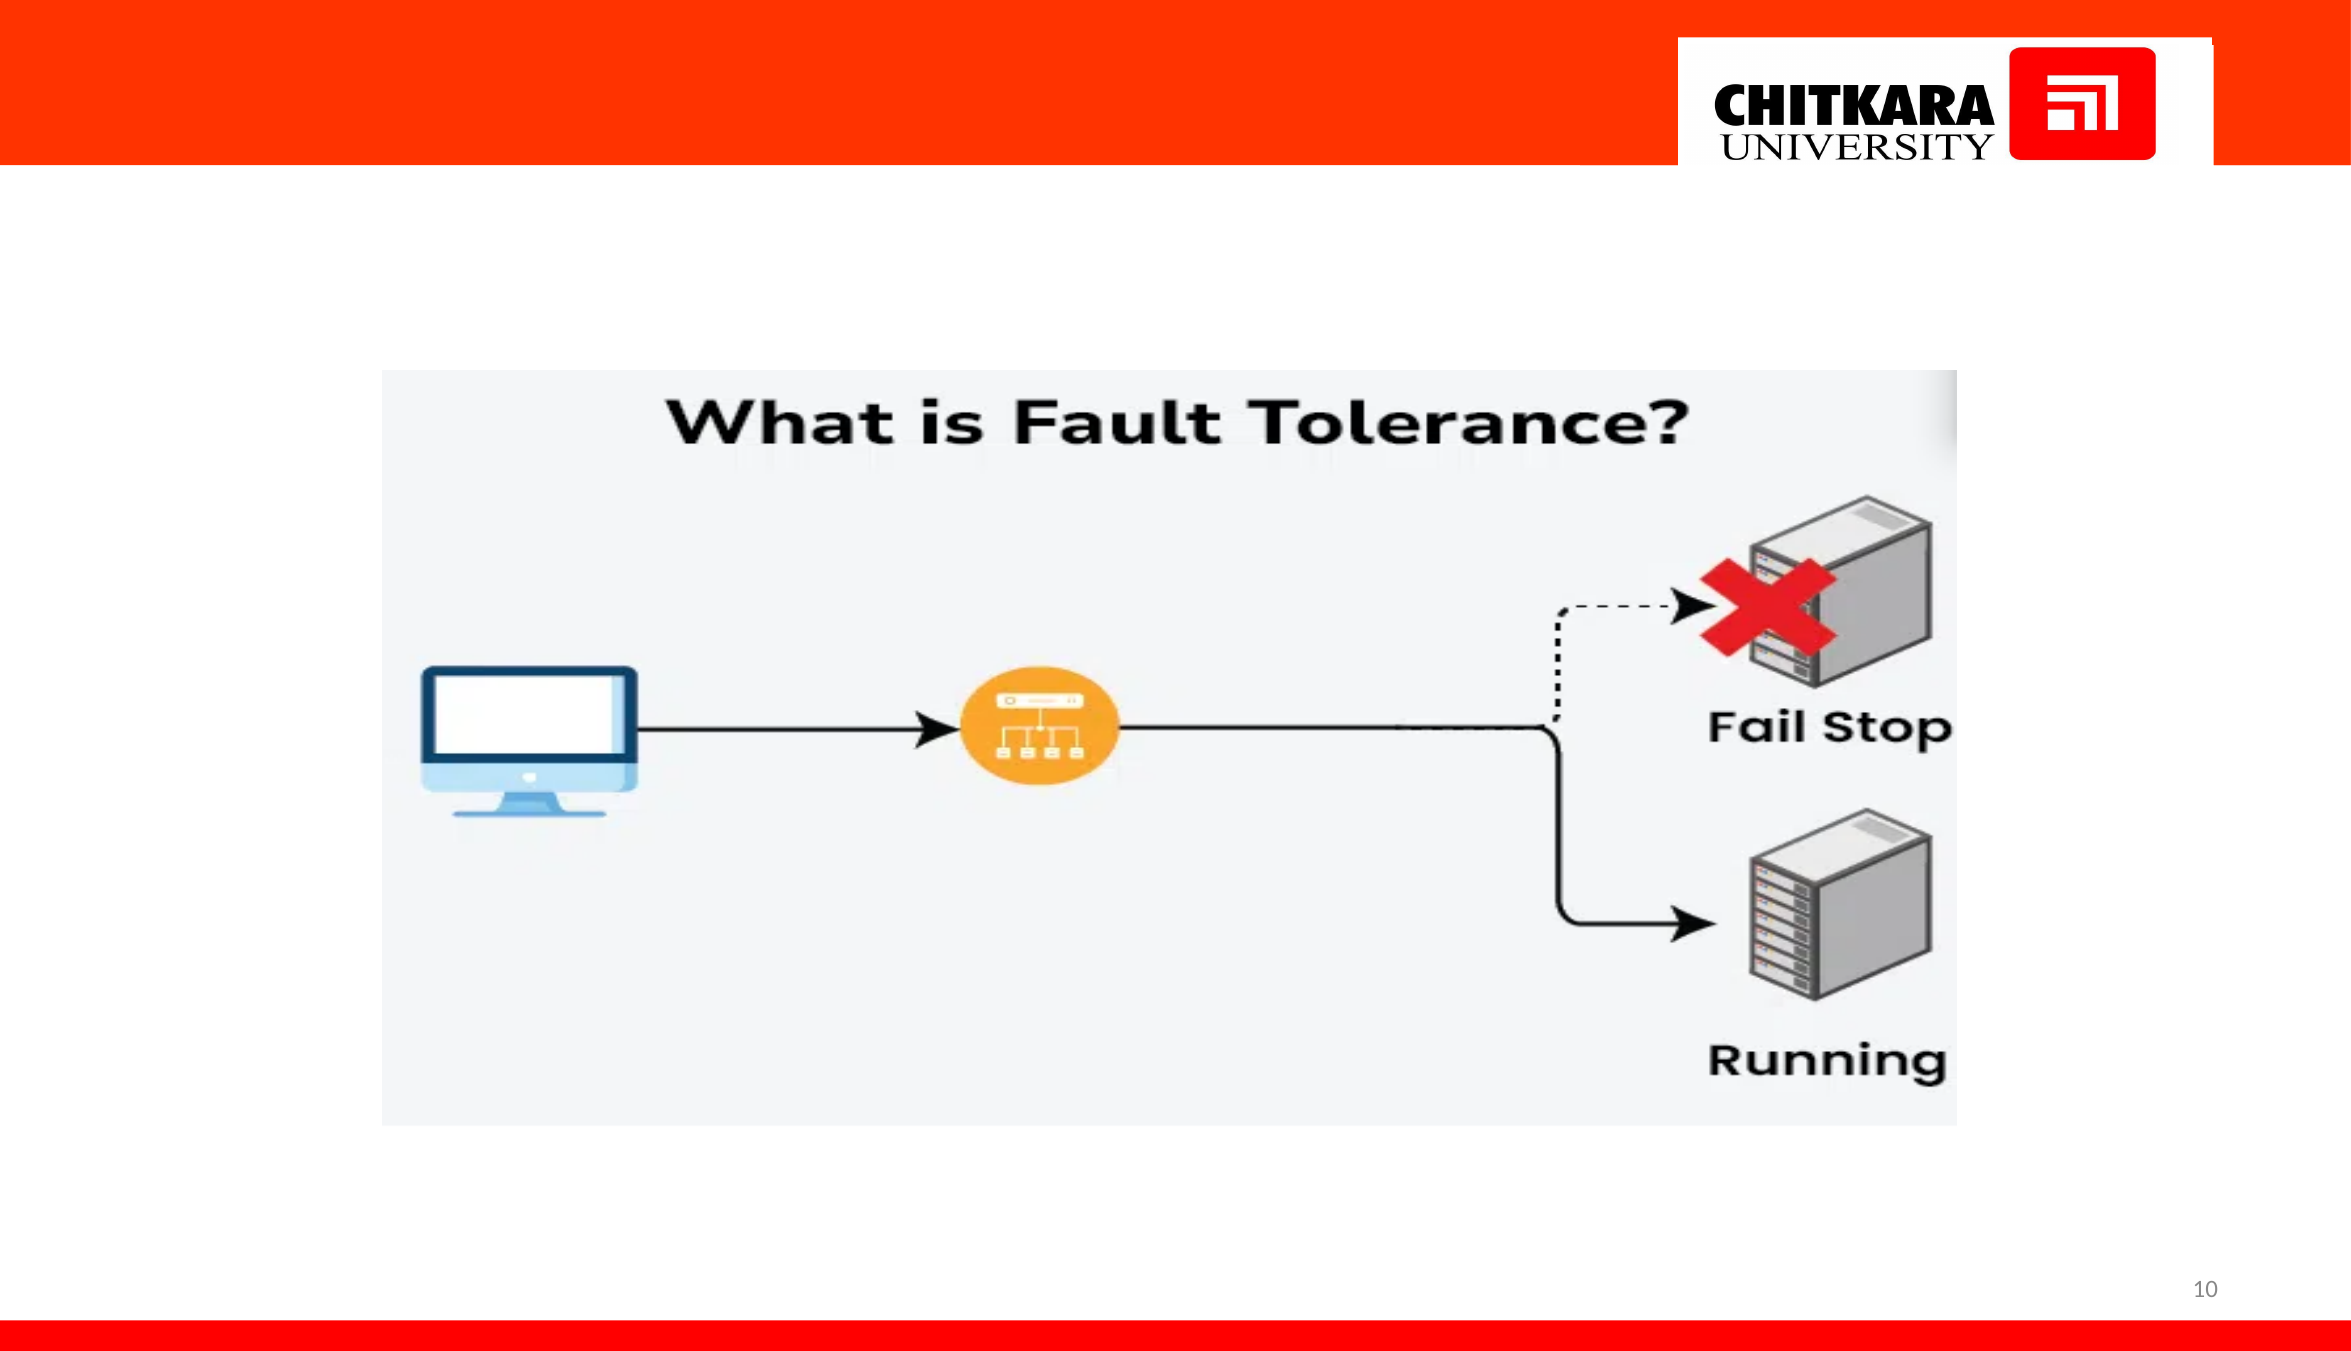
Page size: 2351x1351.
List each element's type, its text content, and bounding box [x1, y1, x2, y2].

picture [382, 370, 1957, 1130]
picture [1684, 44, 2179, 165]
slide_number 10 [1684, 1251, 2234, 1324]
